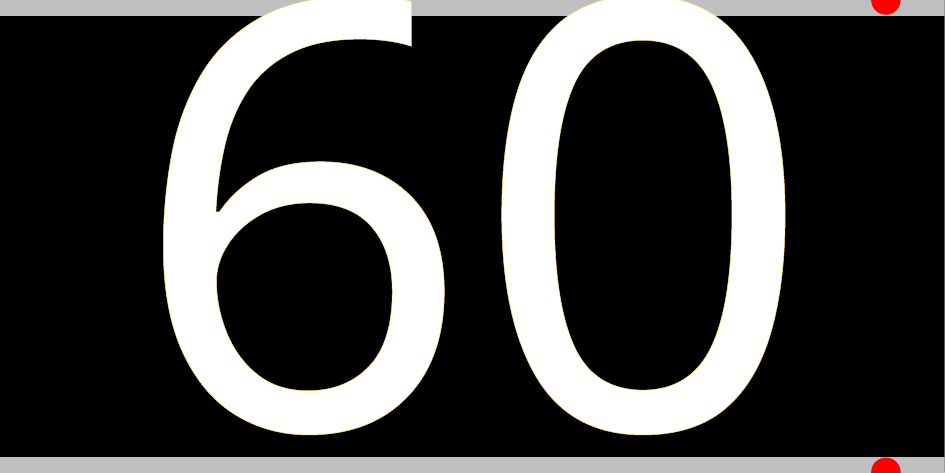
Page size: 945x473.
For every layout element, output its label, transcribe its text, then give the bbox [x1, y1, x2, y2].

text_box [870, 0, 902, 16]
text_box [870, 456, 902, 473]
text_box 60 [0, 0, 945, 473]
